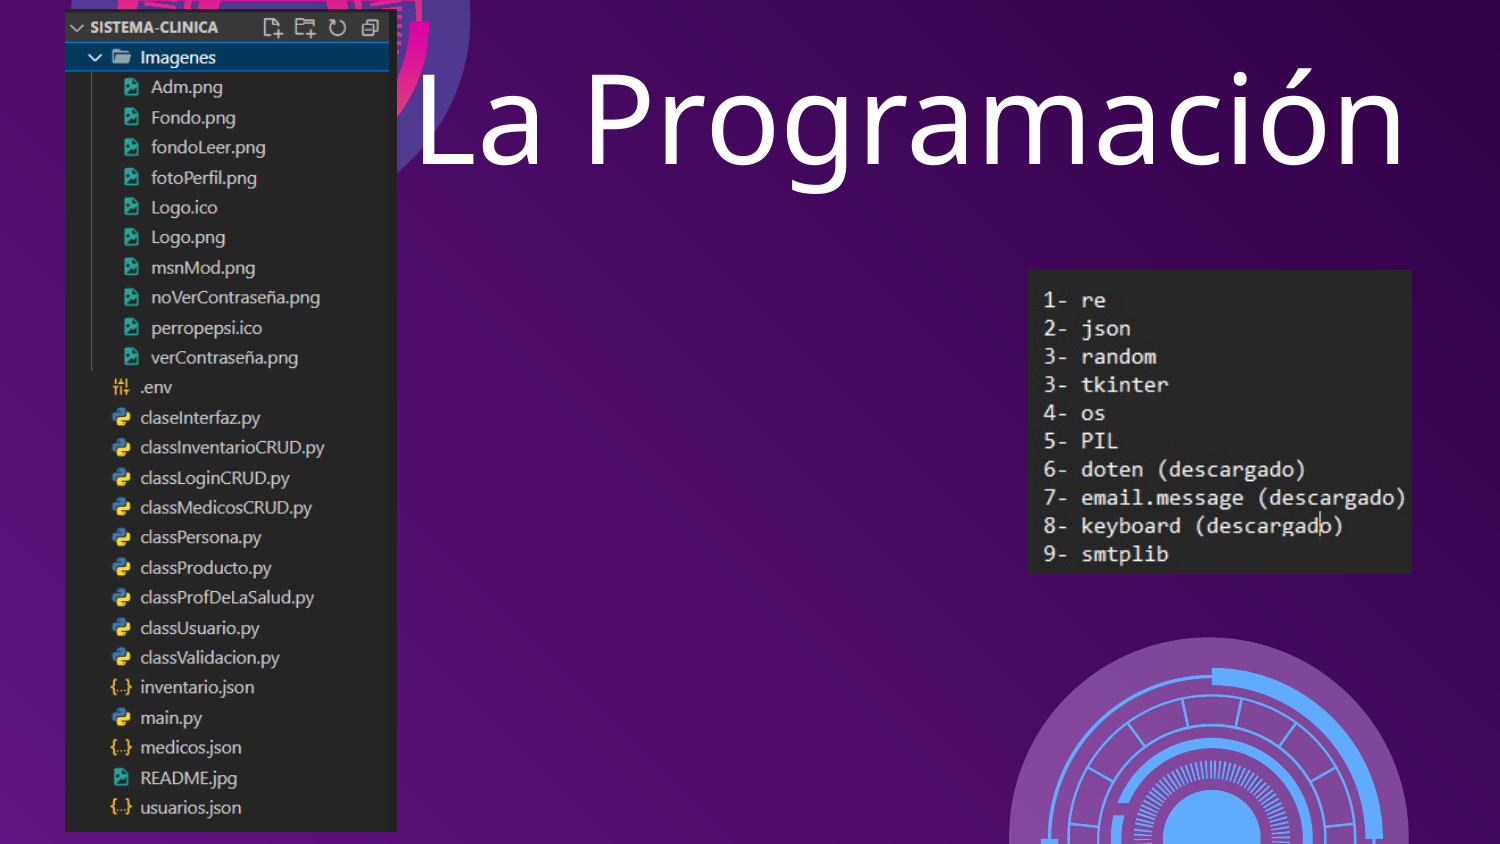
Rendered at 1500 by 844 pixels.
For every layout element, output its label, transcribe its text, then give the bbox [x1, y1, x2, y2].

picture [65, 9, 398, 832]
picture [1028, 270, 1412, 574]
title La Programación [401, 53, 1477, 176]
